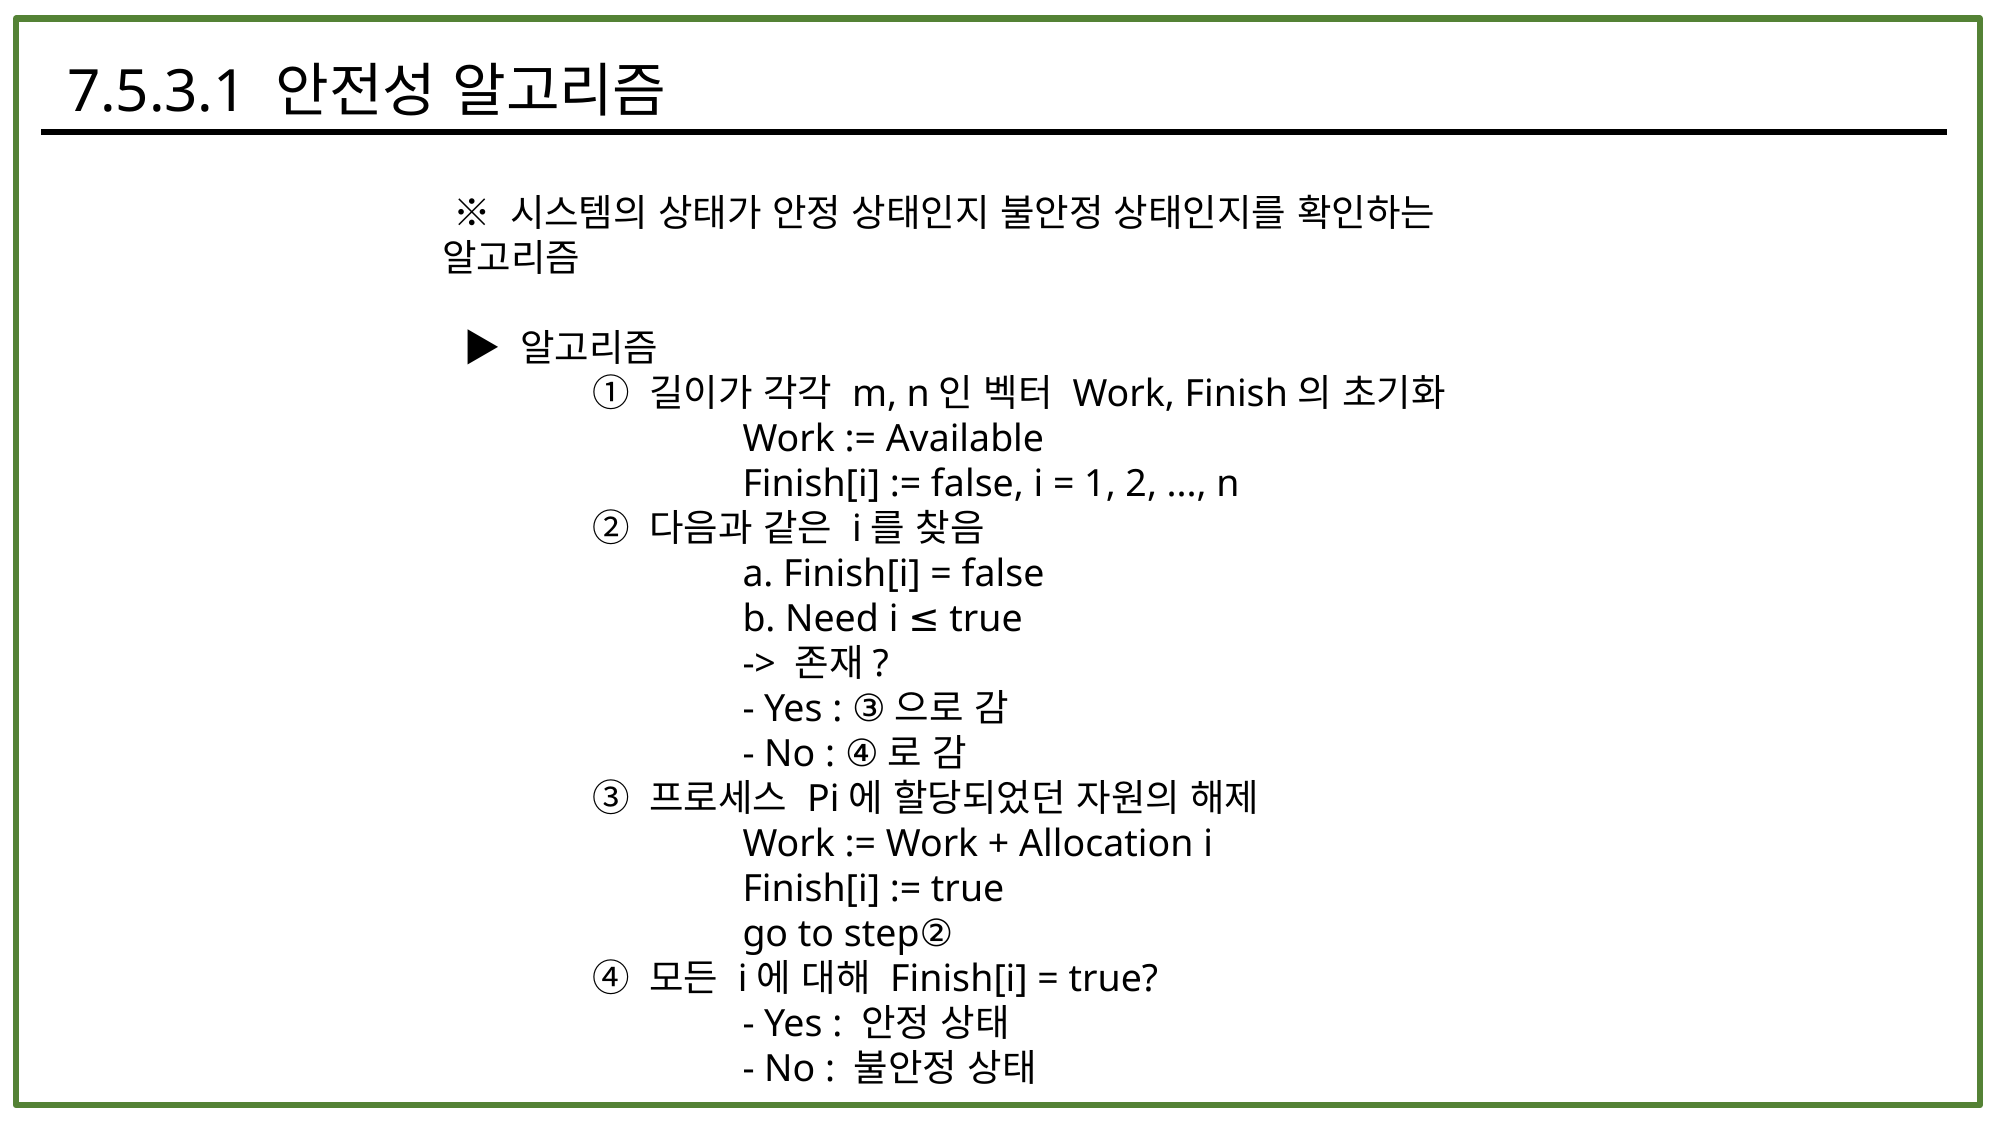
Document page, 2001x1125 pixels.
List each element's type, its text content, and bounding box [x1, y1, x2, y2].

text_box ※ 시스템의 상태가 안정 상태인지 불안정 상태인지를 확인하는 알고리즘 ▶ 알고리즘 ① 길이가 각각 m, n인 벡터 Work, Finish의 초기화 Work := Available Finish[i] := false, i = 1, 2, ..., n ② 다음과 같은 i를 찾음 a. Finish[i] = false b. Need i ≤ true -> 존재? - Yes : ③으로 감 - No : ④로 감 ③ 프로세스 Pi에 할당되었던 자원의 해제 Work := Work + Allocation i Finish[i] := true go to step② ④ 모든 i에 대해 Finish[i] = true? - Yes : 안정 상태 - No : 불안정 상태 [427, 181, 1505, 1125]
text_box [16, 18, 1980, 1106]
